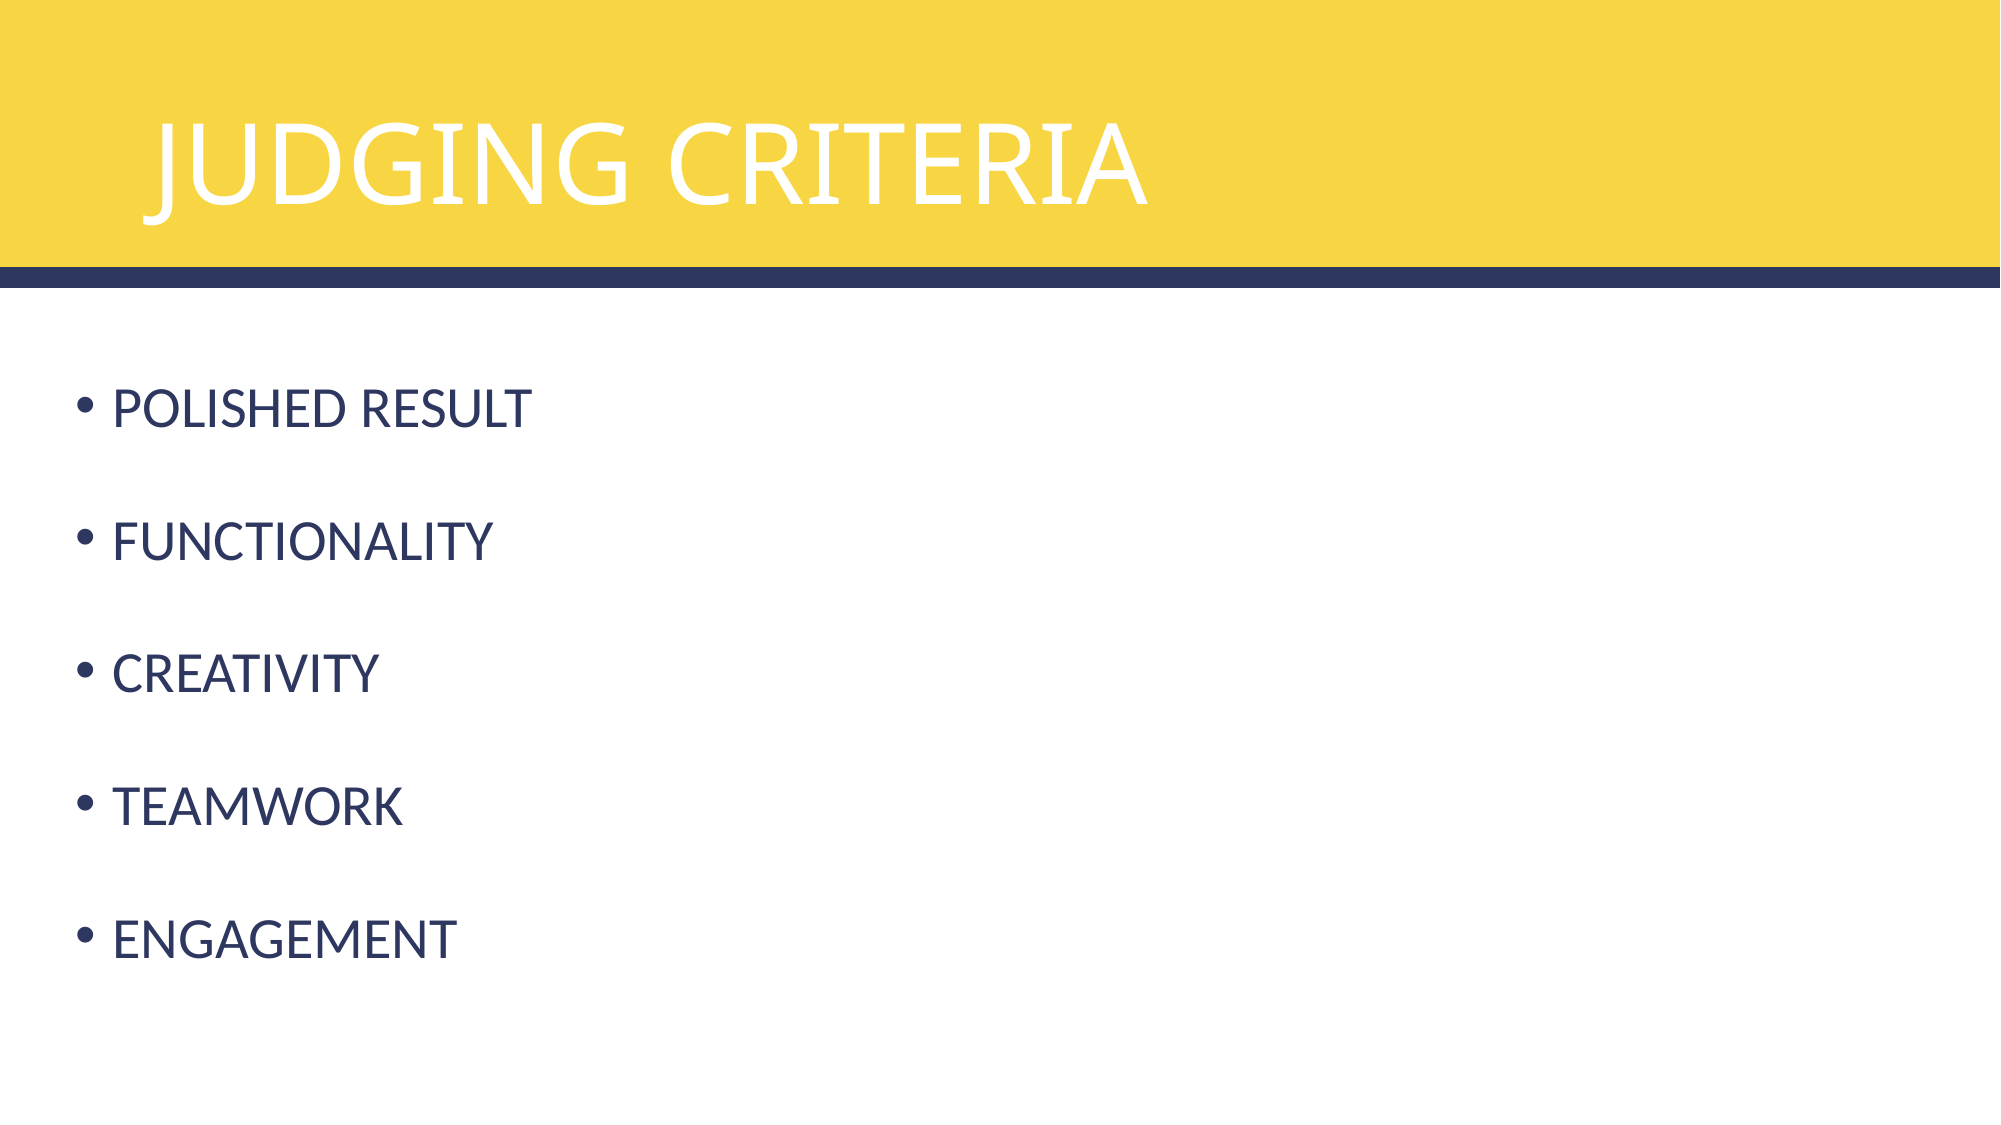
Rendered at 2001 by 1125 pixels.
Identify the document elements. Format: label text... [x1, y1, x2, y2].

title JUDGING CRITERIA [137, 59, 1863, 278]
text_box [0, 0, 2000, 278]
list POLISHED RESULT FUNCTIONALITY CREATIVITY TEAMWORK ENGAGEMENT [60, 298, 1283, 1065]
